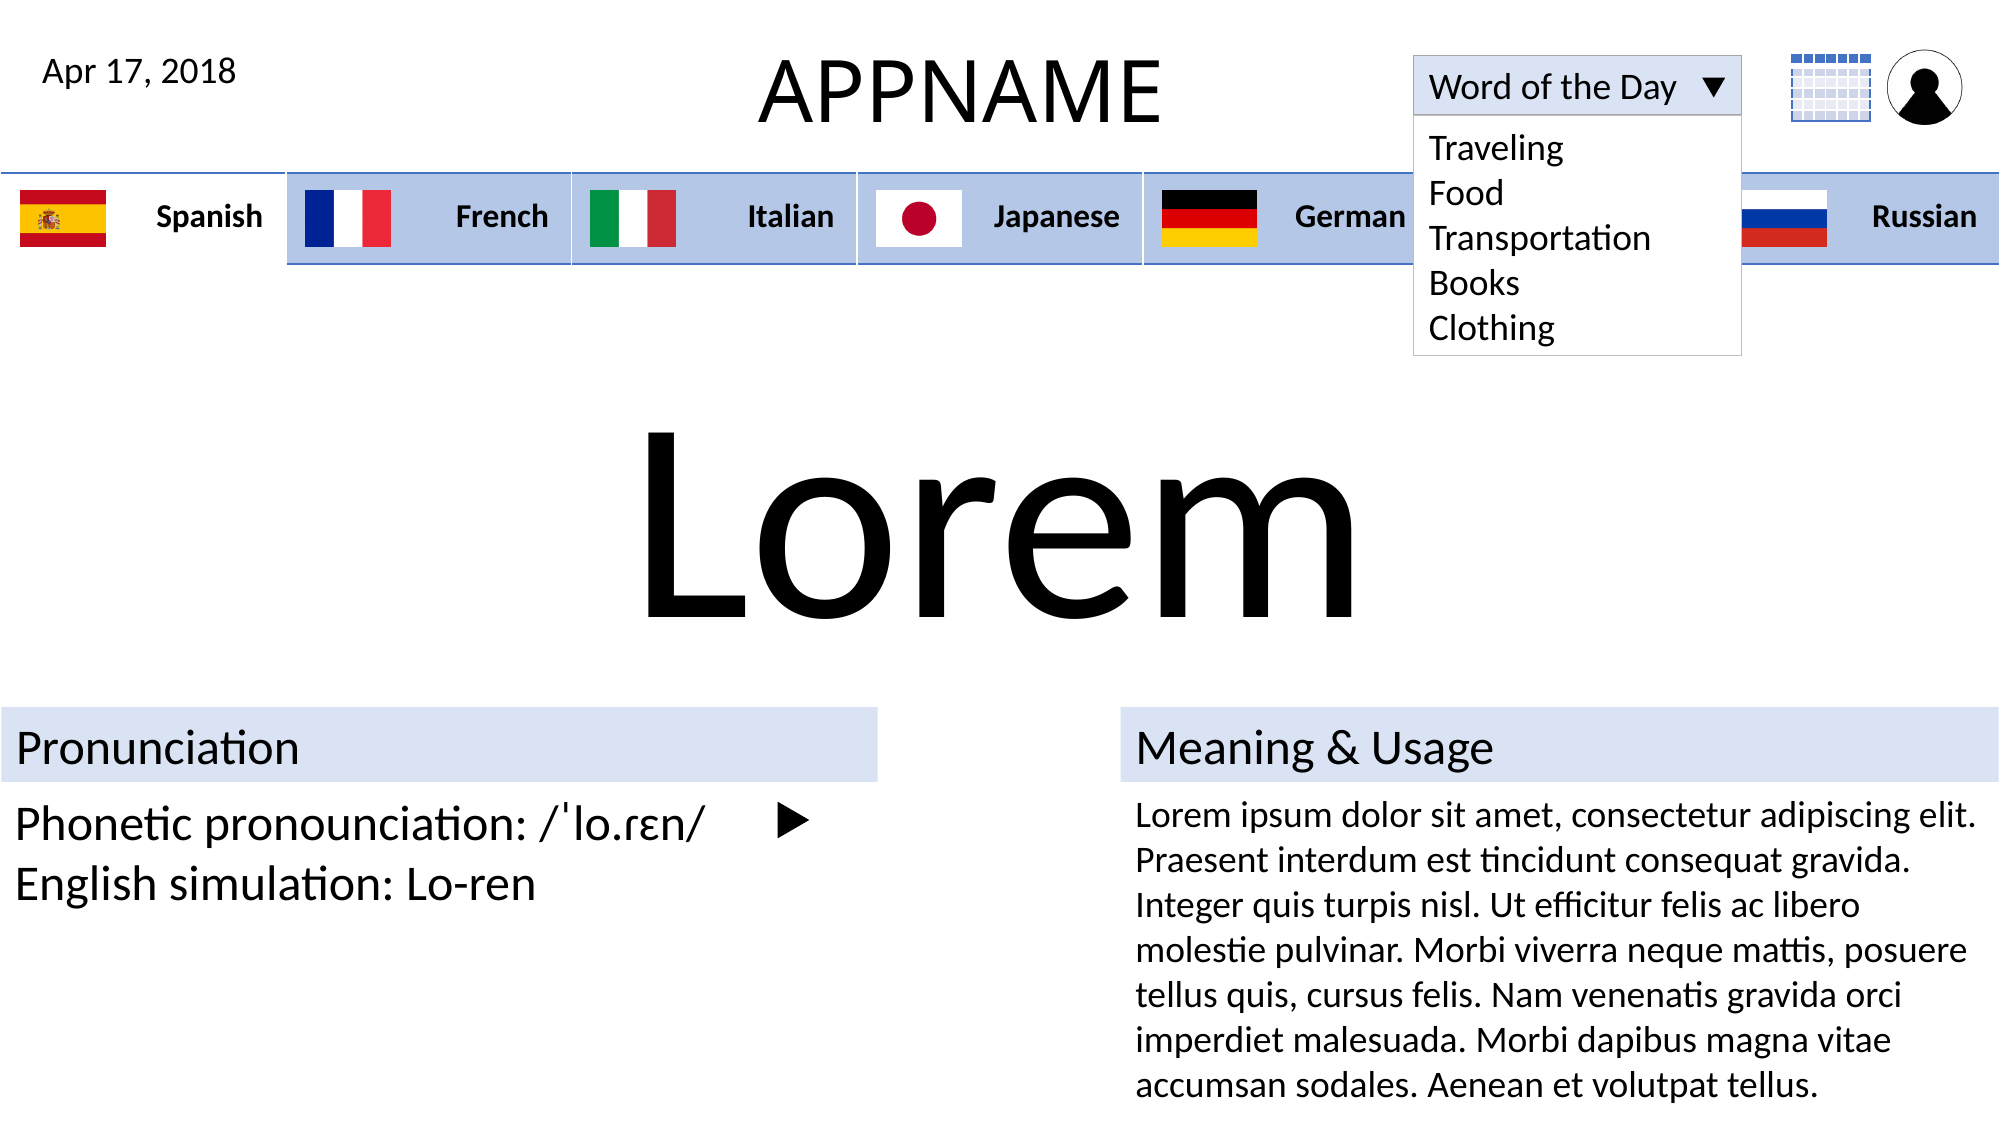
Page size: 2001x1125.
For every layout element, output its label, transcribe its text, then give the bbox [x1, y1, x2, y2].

text_box Traveling Food Transportation Books Clothing [1413, 115, 1742, 356]
table_cell [1793, 111, 1802, 120]
picture [1162, 190, 1257, 247]
text_box Meaning & Usage [1120, 707, 1999, 782]
table_cell [1826, 69, 1836, 76]
table_cell [1849, 89, 1858, 98]
table_cell [1826, 78, 1836, 87]
table_cell [1860, 78, 1869, 87]
text_box [1702, 77, 1726, 98]
table_cell [1838, 69, 1847, 76]
table_cell [1815, 111, 1825, 120]
table_header German [1144, 174, 1413, 263]
text_box Apr 17, 2018 [27, 38, 266, 99]
table_cell [1793, 100, 1802, 109]
table_cell [1860, 100, 1869, 109]
table_cell [1849, 100, 1858, 109]
table_cell [1849, 111, 1858, 120]
table_header [1804, 56, 1813, 63]
table_header [1838, 56, 1847, 63]
picture [1741, 190, 1827, 247]
table_cell [1826, 100, 1836, 109]
table_header Italian [572, 174, 856, 263]
table_header Russian [1742, 174, 1999, 263]
picture [1456, 190, 1542, 247]
table_header Spanish [1, 174, 285, 264]
text_box Phonetic pronounciation: /ˈlo.ɾɛn/ English simulation: Lo-ren [0, 782, 877, 918]
table_cell [1815, 78, 1825, 87]
text_box [777, 801, 810, 839]
table_header [1849, 56, 1858, 63]
table_cell [1804, 100, 1813, 109]
table_header [1860, 56, 1869, 63]
table_cell [1804, 111, 1813, 120]
table_cell [1849, 78, 1858, 87]
table_header [1815, 56, 1825, 63]
table_cell [1826, 111, 1836, 120]
table_cell [1860, 89, 1869, 98]
table_cell [1838, 100, 1847, 109]
text_box Lorem ipsum dolor sit amet, consectetur adipiscing elit. Praesent interdum est tincidunt consequat gravida. Integer quis turpis nisl. Ut efficitur felis ac libero molestie pulvinar. Morbi viverra neque mattis, posuere tellus quis, cursus felis. Nam venenatis gravida orci imperdiet malesuada. Morbi dapibus magna vitae accumsan sodales. Aenean et volutpat tellus. [1120, 782, 1999, 1113]
table_cell [1815, 69, 1825, 76]
table_cell [1860, 111, 1869, 120]
table_header Japanese [858, 174, 1142, 263]
picture [20, 190, 106, 247]
table_cell [1838, 78, 1847, 87]
table_cell [1804, 89, 1813, 98]
table_cell [1815, 89, 1825, 98]
table_cell [1838, 111, 1847, 120]
table_cell [1793, 78, 1802, 87]
table_cell [1849, 69, 1858, 76]
table_header [1793, 56, 1802, 63]
table_header [1826, 56, 1836, 63]
picture [305, 190, 391, 247]
table_cell [1793, 89, 1802, 98]
table_cell [1793, 69, 1802, 76]
table_cell [1860, 69, 1869, 76]
table_header French [287, 174, 571, 263]
picture [1877, 41, 1973, 133]
text_box Pronunciation [1, 707, 878, 782]
picture [590, 190, 676, 247]
text_box Lorem [534, 322, 1466, 683]
picture [876, 190, 962, 247]
table_cell [1826, 89, 1836, 98]
text_box Word of the Day [1413, 55, 1742, 115]
text_box APPNAME [706, 38, 1217, 149]
table_cell [1838, 89, 1847, 98]
table_cell [1815, 100, 1825, 109]
table_cell [1804, 78, 1813, 87]
table_cell [1804, 69, 1813, 76]
